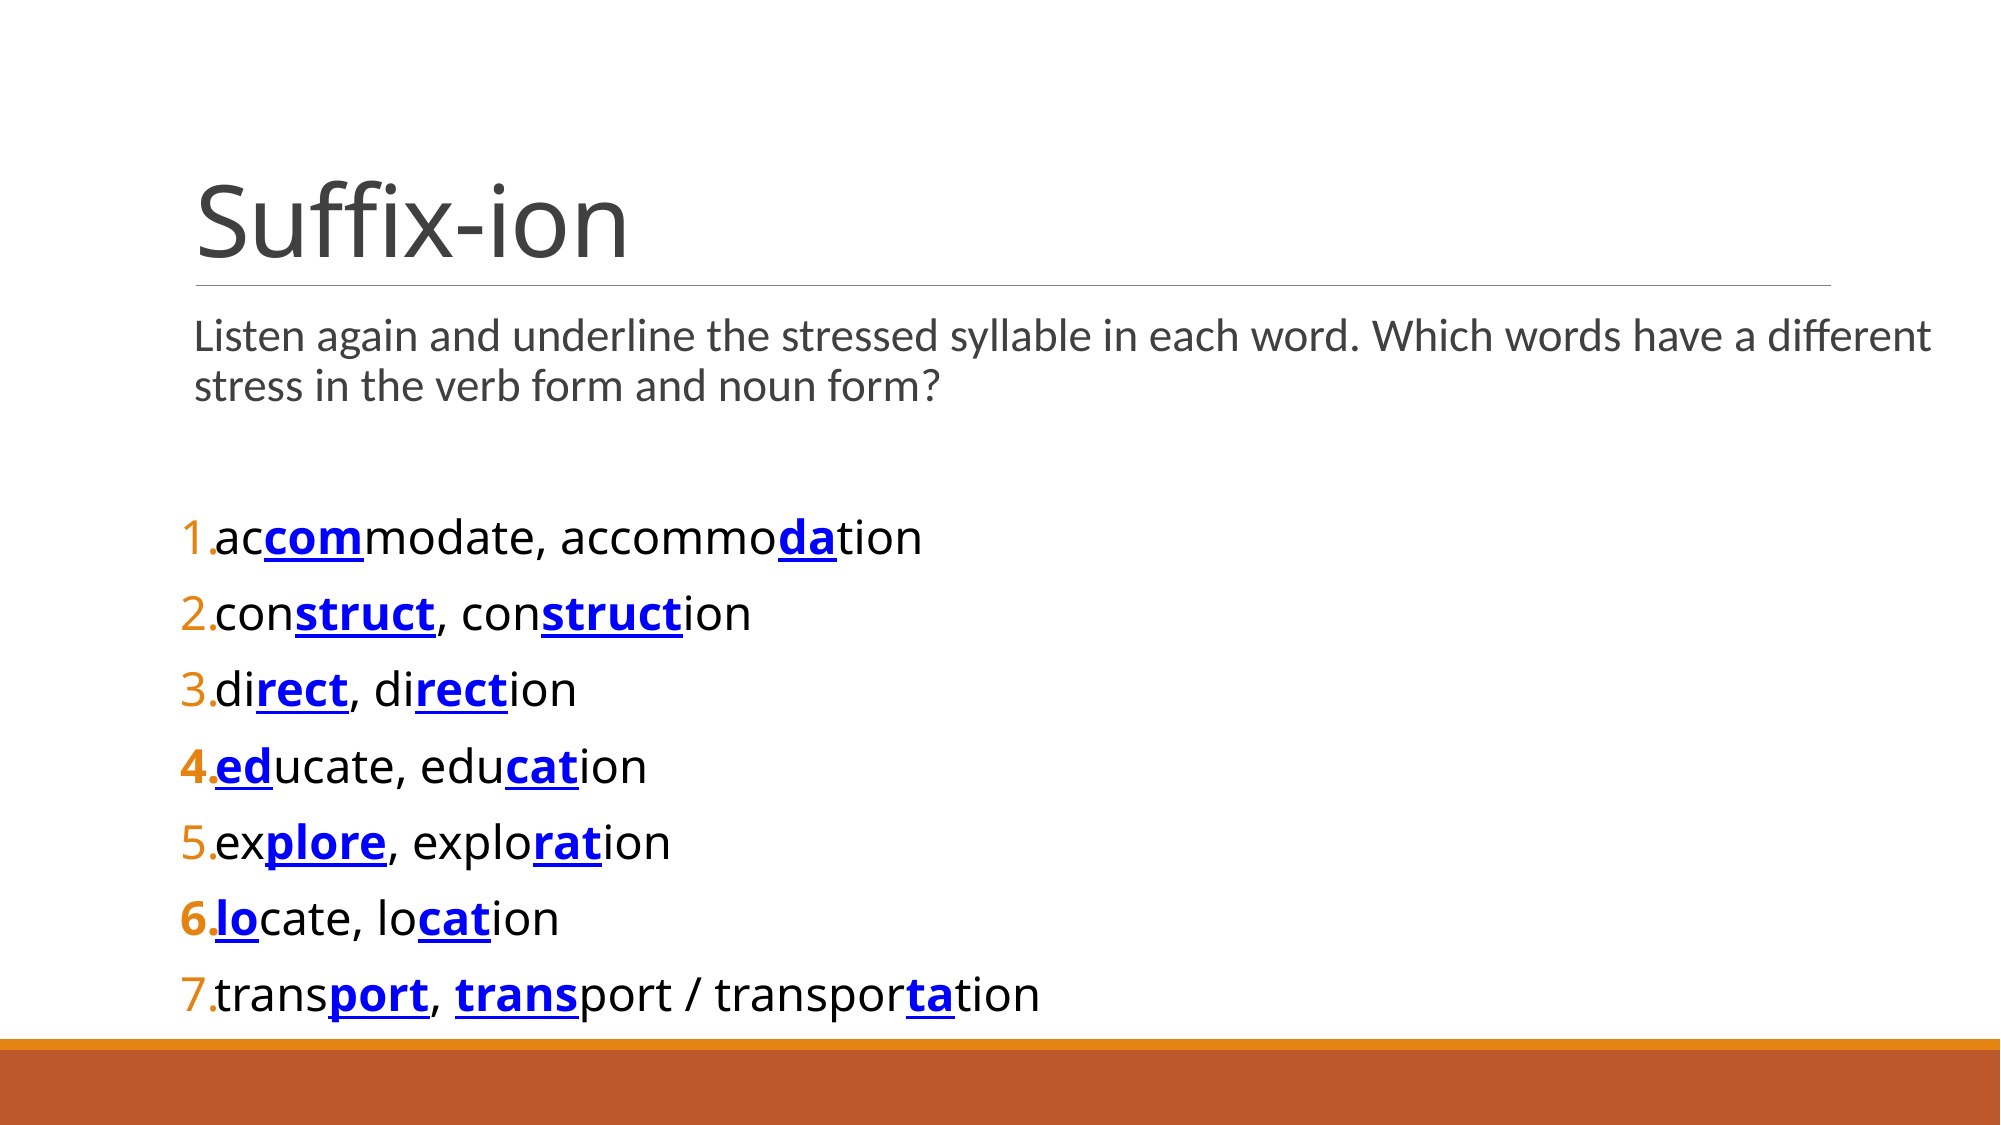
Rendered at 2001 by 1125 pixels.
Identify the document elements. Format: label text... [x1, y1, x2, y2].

title Suffix-ion [180, 47, 1830, 285]
list Listen again and underline the stressed syllable in each word. Which words have a different stress in the verb form and noun form? accommodate, accommodation construct, construction direct, direction educate, education explore, exploration locate, location transport, transport / transportation [180, 302, 1964, 1037]
